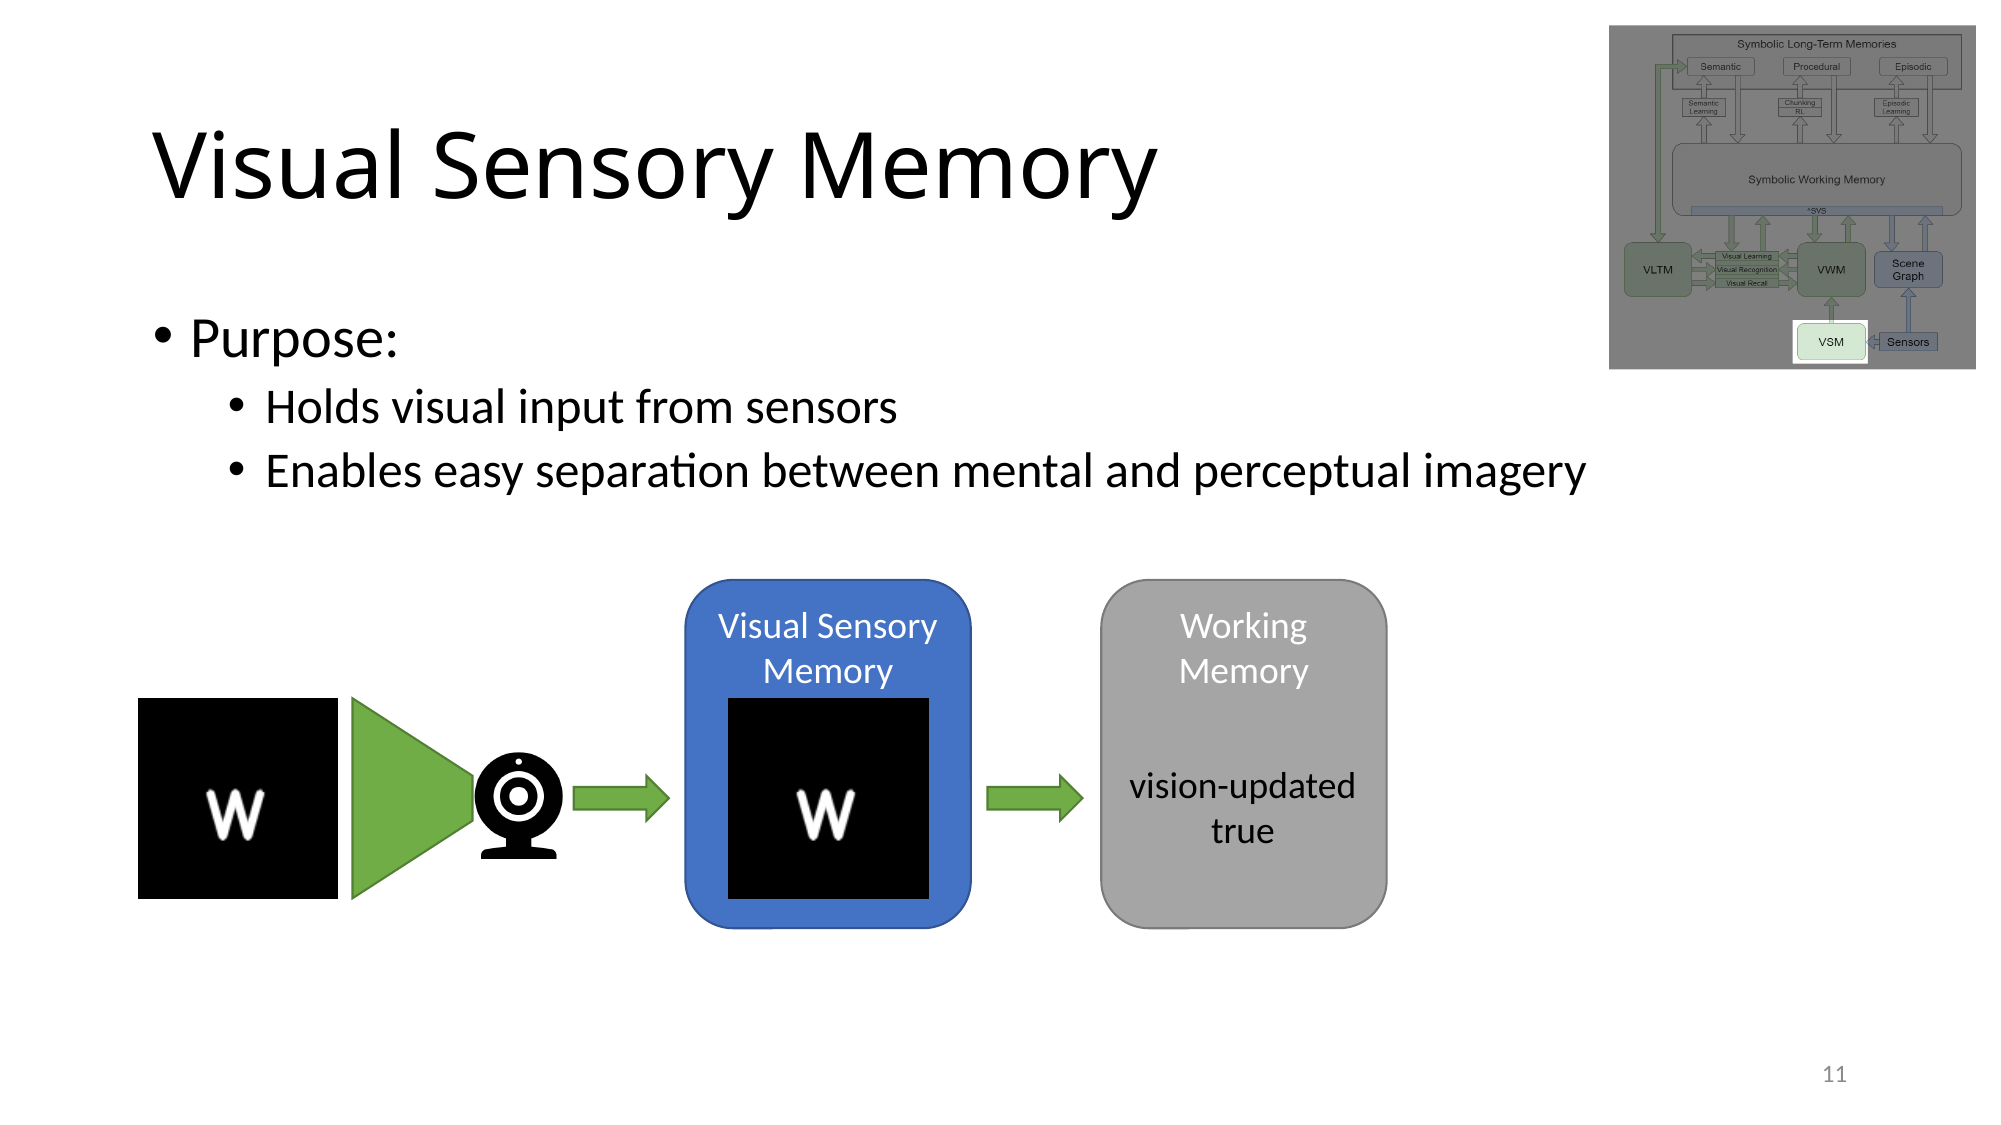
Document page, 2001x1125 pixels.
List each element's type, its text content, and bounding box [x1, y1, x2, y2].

text_box [351, 696, 443, 901]
text_box [1609, 25, 1976, 370]
title Visual Sensory Memory [138, 59, 1609, 278]
text_box Working Memory [1100, 578, 1388, 930]
text_box Visual Sensory Memory [684, 578, 972, 930]
text_box vision-updated true [1099, 754, 1387, 859]
picture [443, 730, 594, 881]
text_box [986, 773, 1085, 824]
slide_number 11 [1412, 1042, 1863, 1103]
picture [137, 698, 339, 899]
picture [728, 698, 929, 899]
list Purpose: Holds visual input from sensors Enables easy separation between mental and perceptual imagery [138, 299, 1669, 1014]
picture [1624, 34, 1962, 361]
text_box [594, 773, 671, 824]
